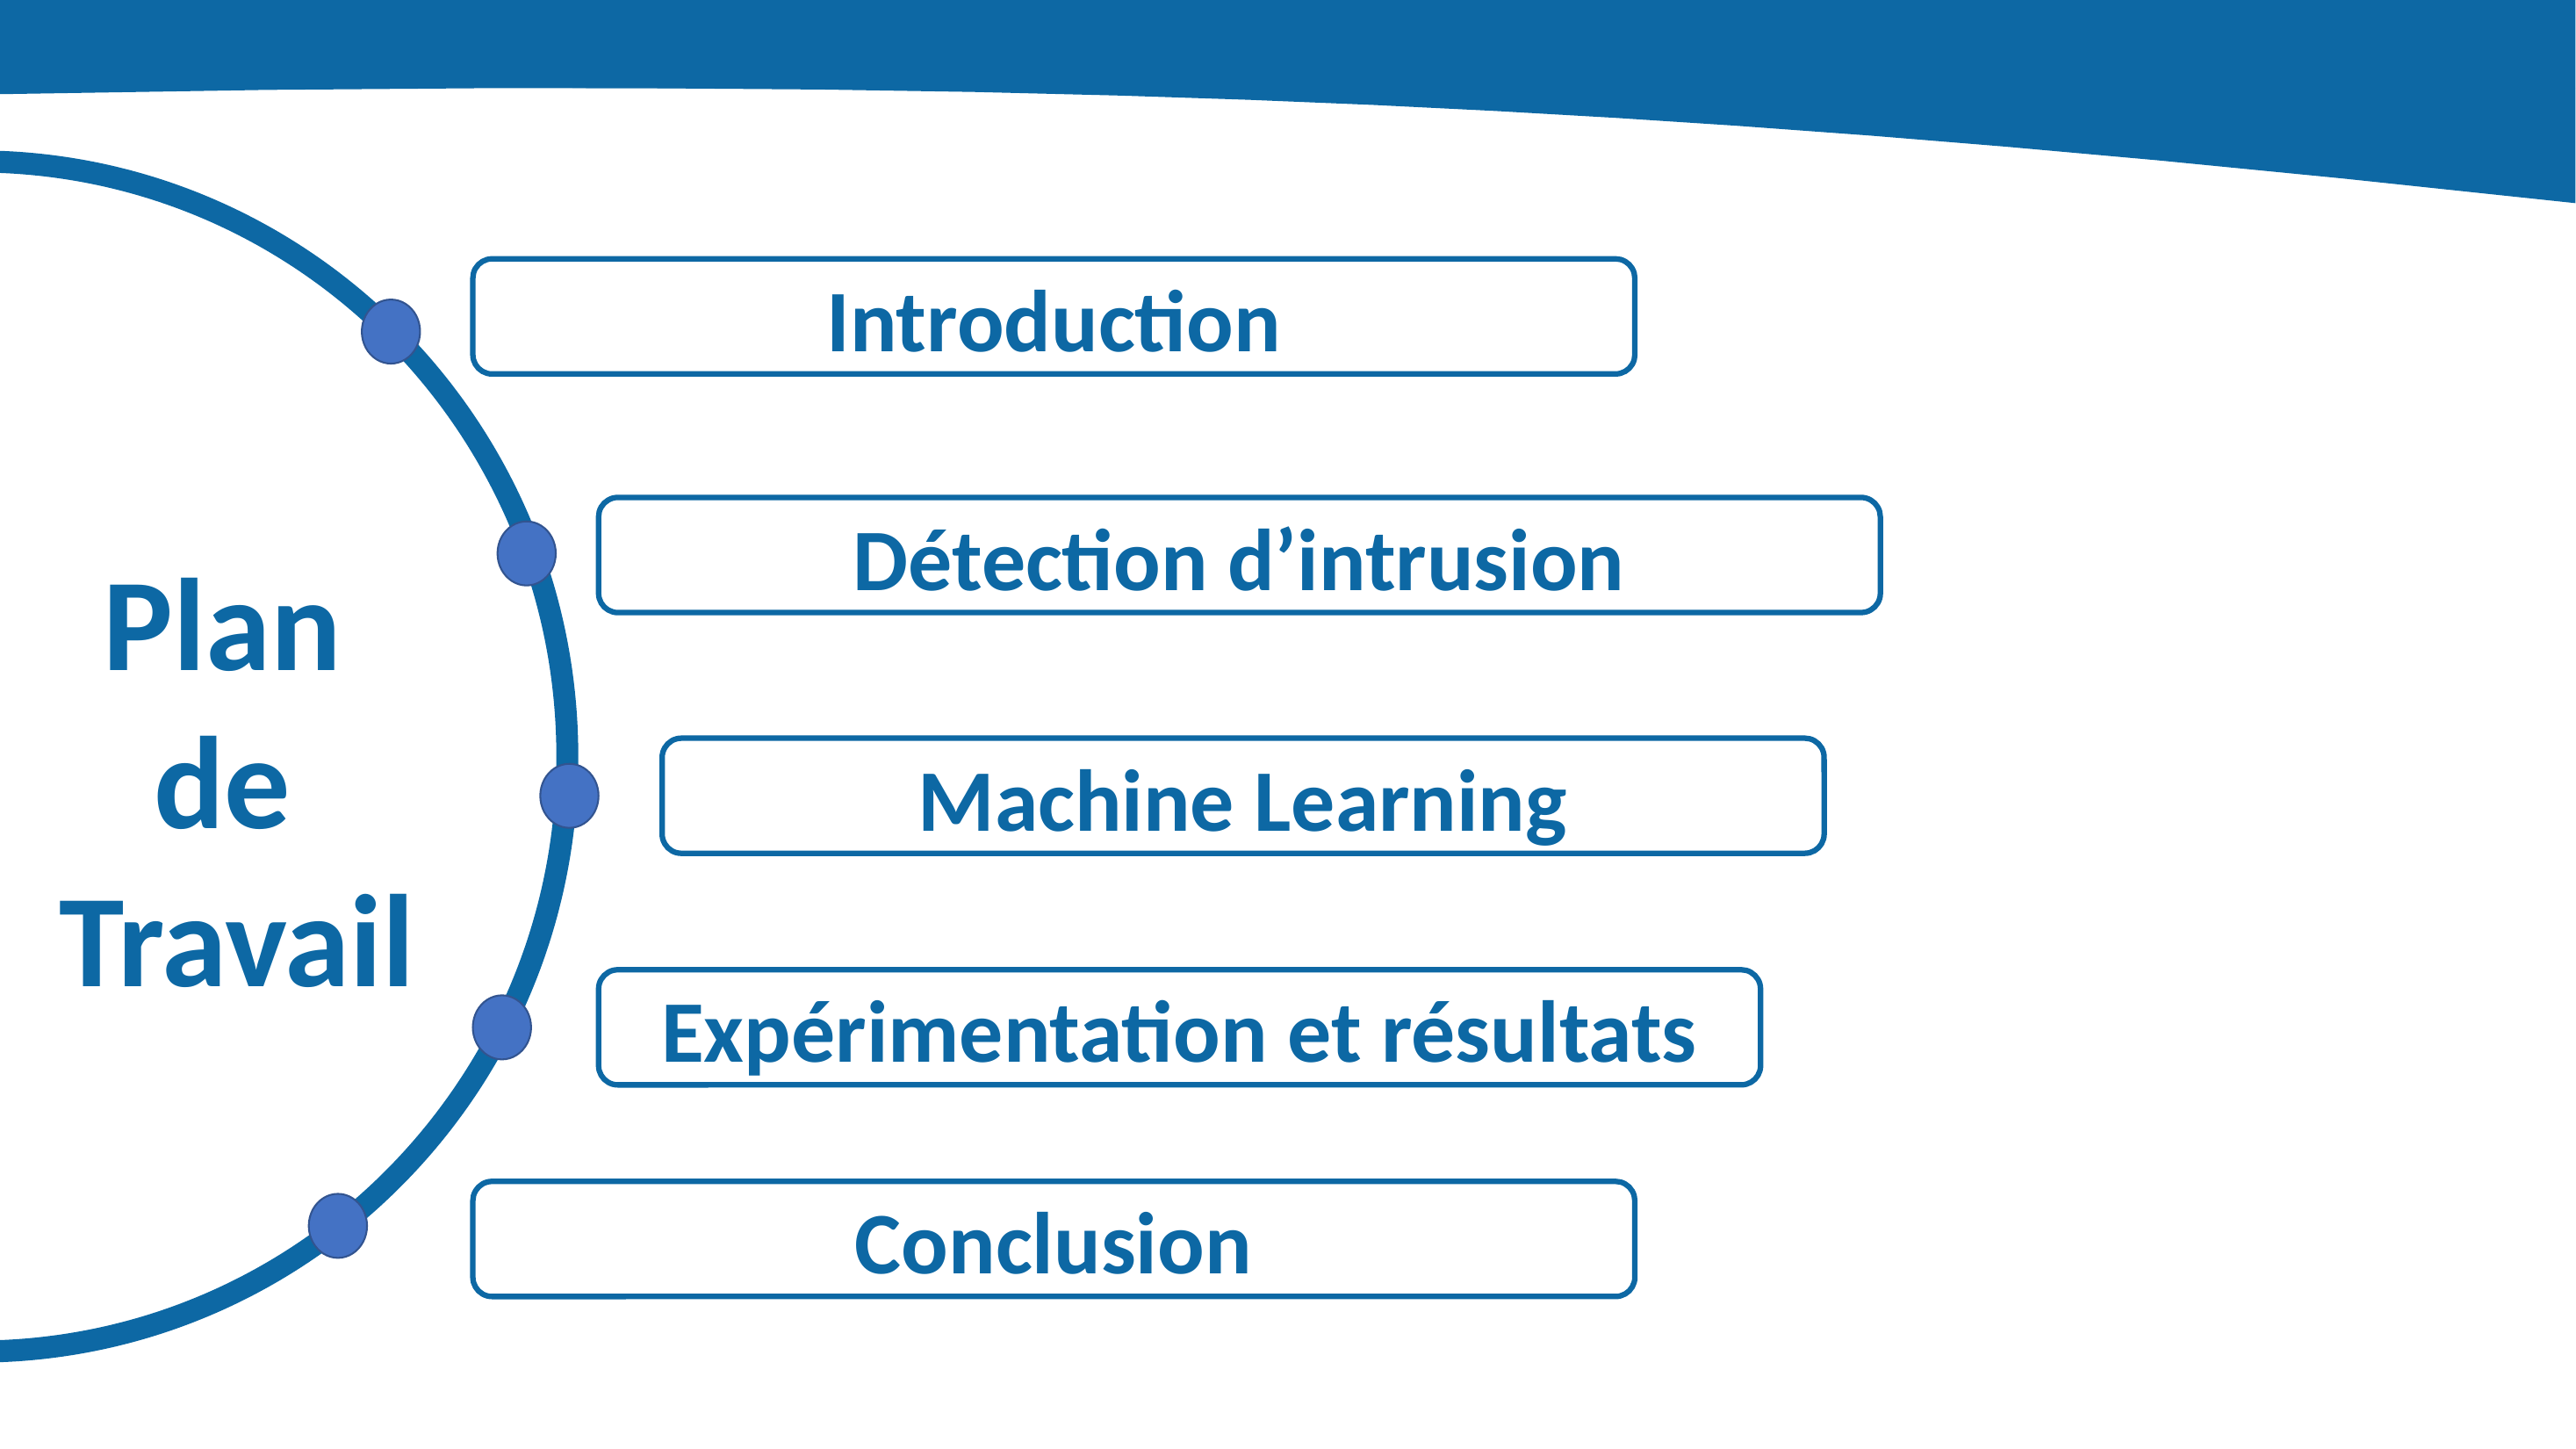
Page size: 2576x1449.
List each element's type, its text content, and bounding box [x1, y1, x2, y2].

text_box Conclusion [471, 1180, 1637, 1298]
text_box Expérimentation et résultats [597, 969, 1762, 1086]
text_box [357, 1050, 496, 1215]
text_box [533, 576, 577, 765]
text_box [507, 825, 572, 1004]
text_box Machine Learning [661, 737, 1825, 854]
text_box [471, 994, 532, 1061]
text_box [307, 1193, 369, 1259]
text_box [0, 1237, 320, 1360]
text_box [0, 153, 374, 318]
text_box [406, 347, 529, 524]
text_box [361, 299, 421, 365]
text_box [539, 762, 600, 829]
text_box Introduction [471, 257, 1637, 375]
text_box Détection d’intrusion [597, 496, 1882, 614]
text_box Plan de Travail [46, 532, 428, 1020]
text_box [496, 520, 558, 587]
